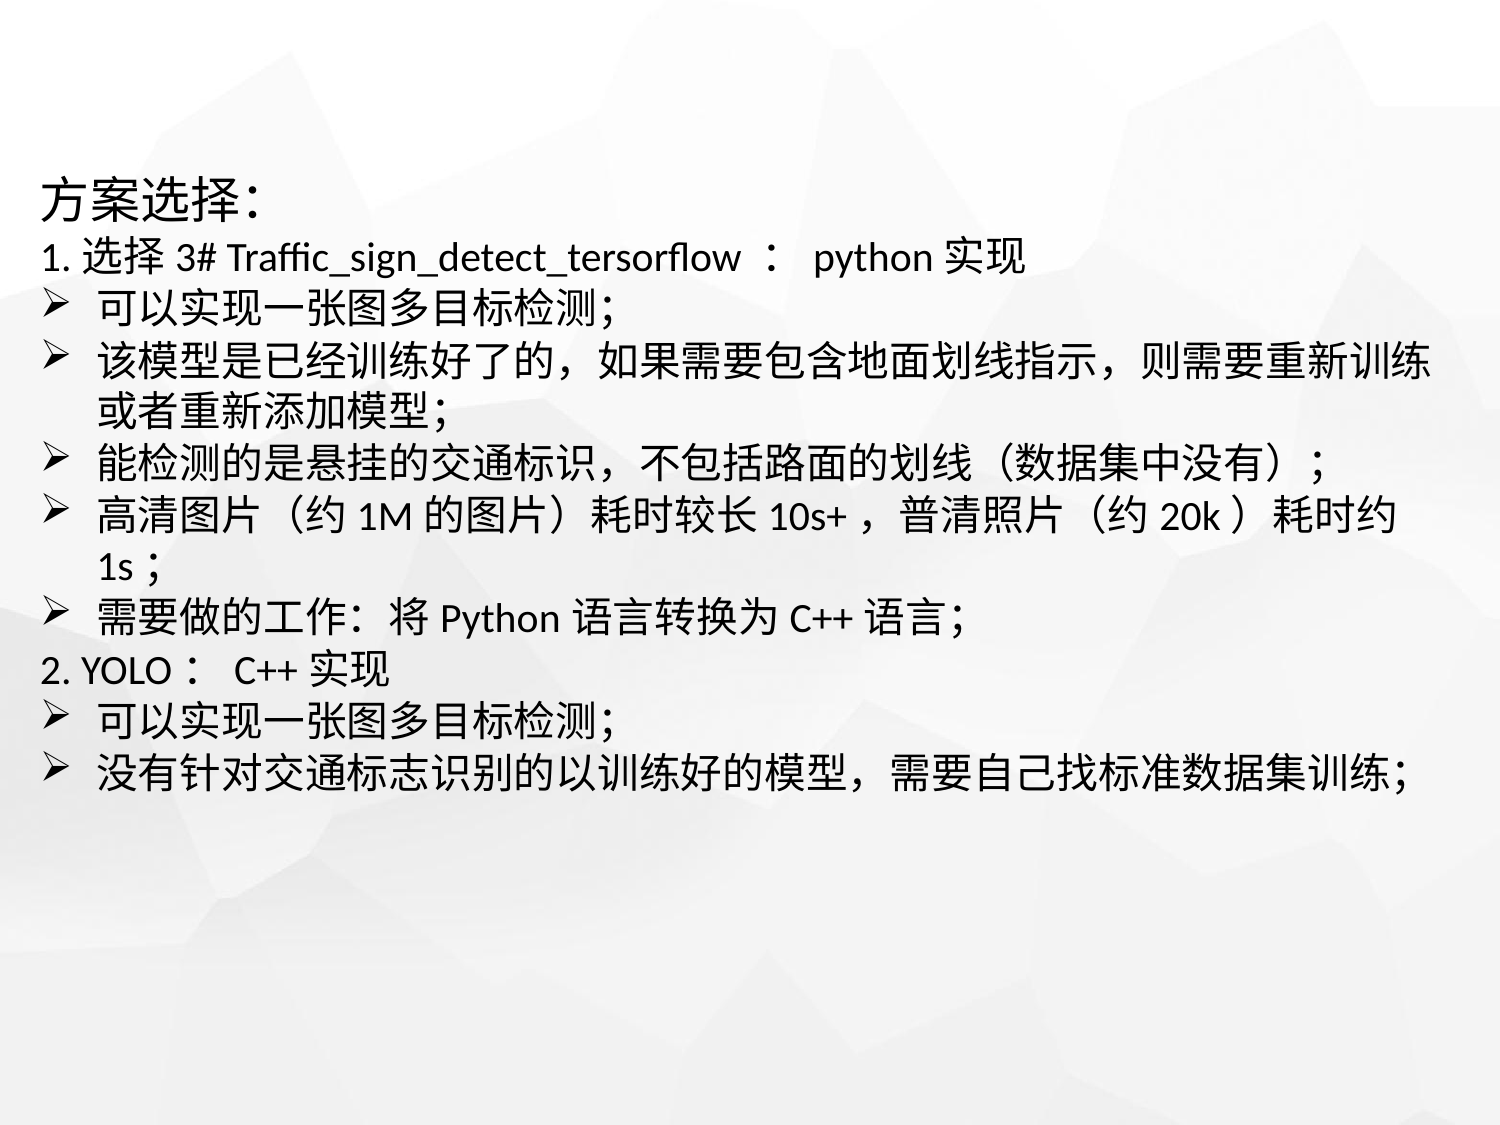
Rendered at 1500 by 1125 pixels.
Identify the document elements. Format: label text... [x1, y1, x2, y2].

text_box 方案选择： 1.选择3# Traffic_sign_detect_tersorflow ：python实现 可以实现一张图多目标检测； 该模型是已经训练好了的，如果需要包含地面划线指示，则需要重新训练或者重新添加模型； 能检测的是悬挂的交通标识，不包括路面的划线（数据集中没有）； 高清图片（约1M的图片）耗时较长10s+，普清照片（约20k）耗时约1s； 需要做的工作：将Python语言转换为C++语言； 2. YOLO：C++实现 可以实现一张图多目标检测； 没有针对交通标志识别的以训练好的模型，需要自己找标准数据集训练； [37, 165, 1454, 954]
picture [0, 0, 1500, 1125]
